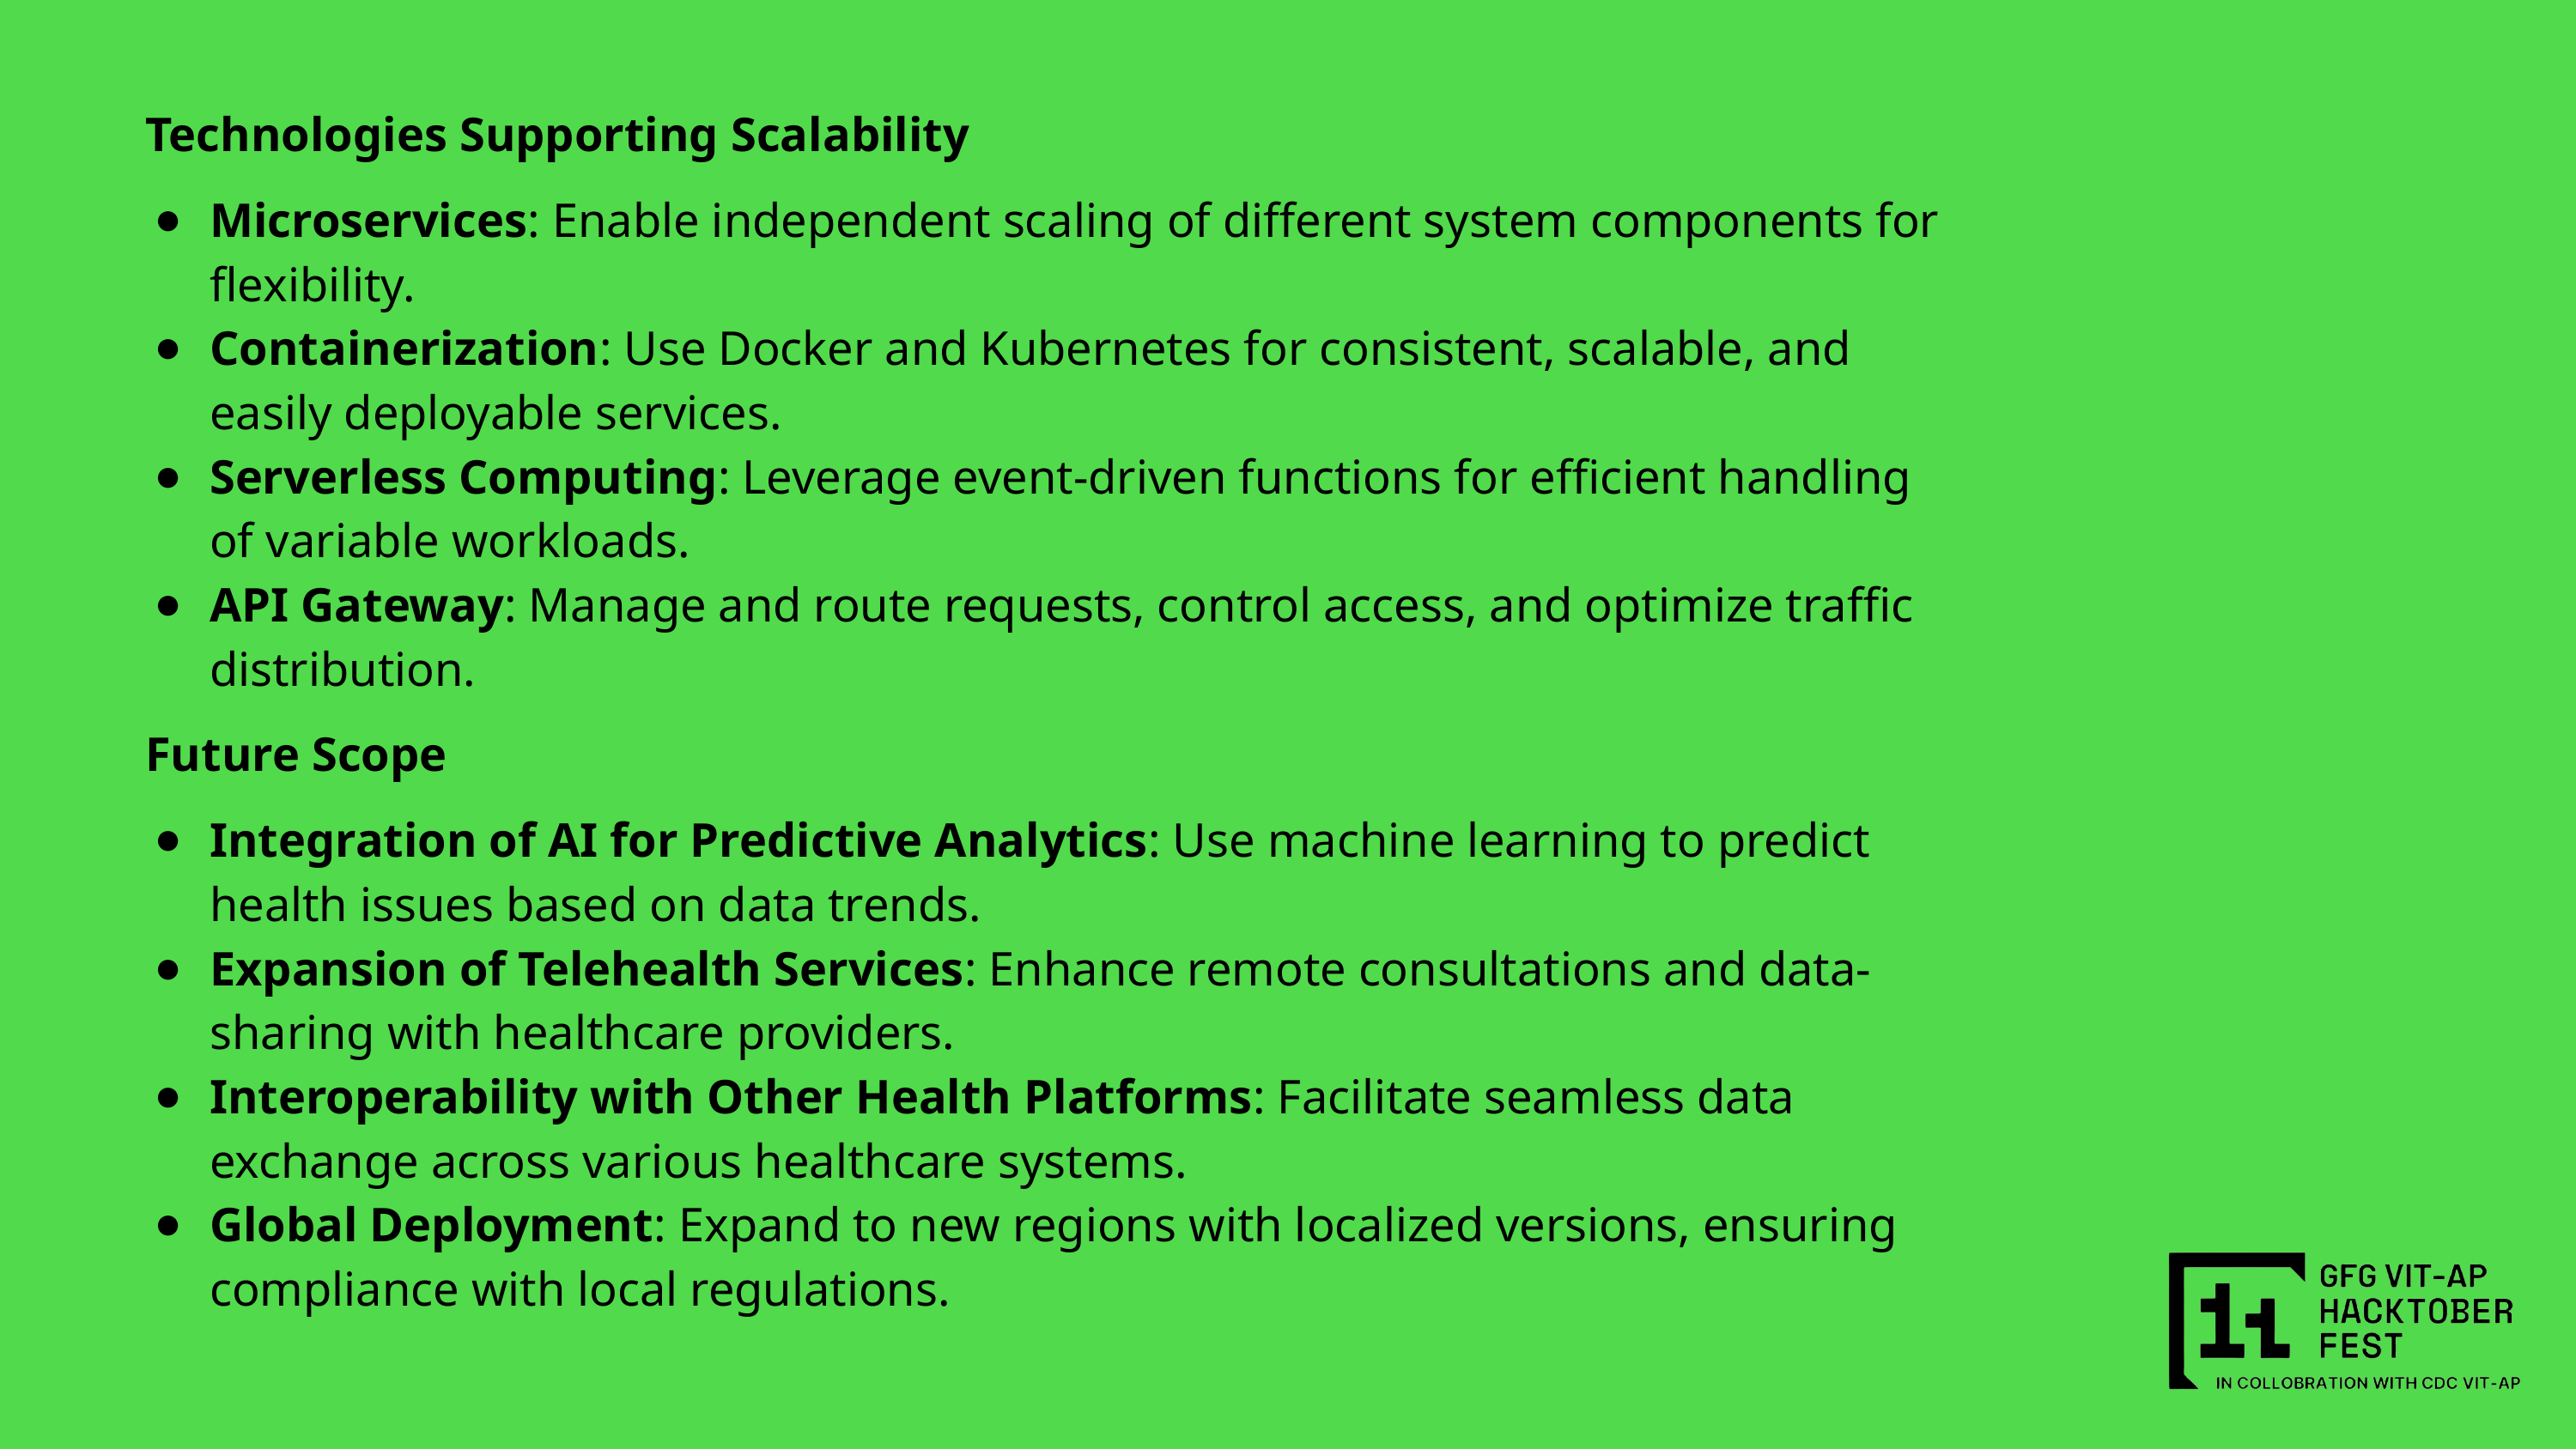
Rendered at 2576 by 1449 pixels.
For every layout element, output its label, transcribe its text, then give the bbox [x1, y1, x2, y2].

picture [2103, 1179, 2576, 1449]
text_box Technologies Supporting Scalability Microservices: Enable independent scaling of different system components for flexibility. Containerization: Use Docker and Kubernetes for consistent, scalable, and easily deployable services. Serverless Computing: Leverage event-driven functions for efficient handling of variable workloads. API Gateway: Manage and route requests, control access, and optimize traffic distribution. Future Scope Integration of AI for Predictive Analytics: Use machine learning to predict health issues based on data trends. Expansion of Telehealth Services: Enhance remote consultations and data-sharing with healthcare providers. Interoperability with Other Health Platforms: Facilitate seamless data exchange across various healthcare systems. Global Deployment: Expand to new regions with localized versions, ensuring compliance with local regulations. [132, 83, 1974, 1364]
